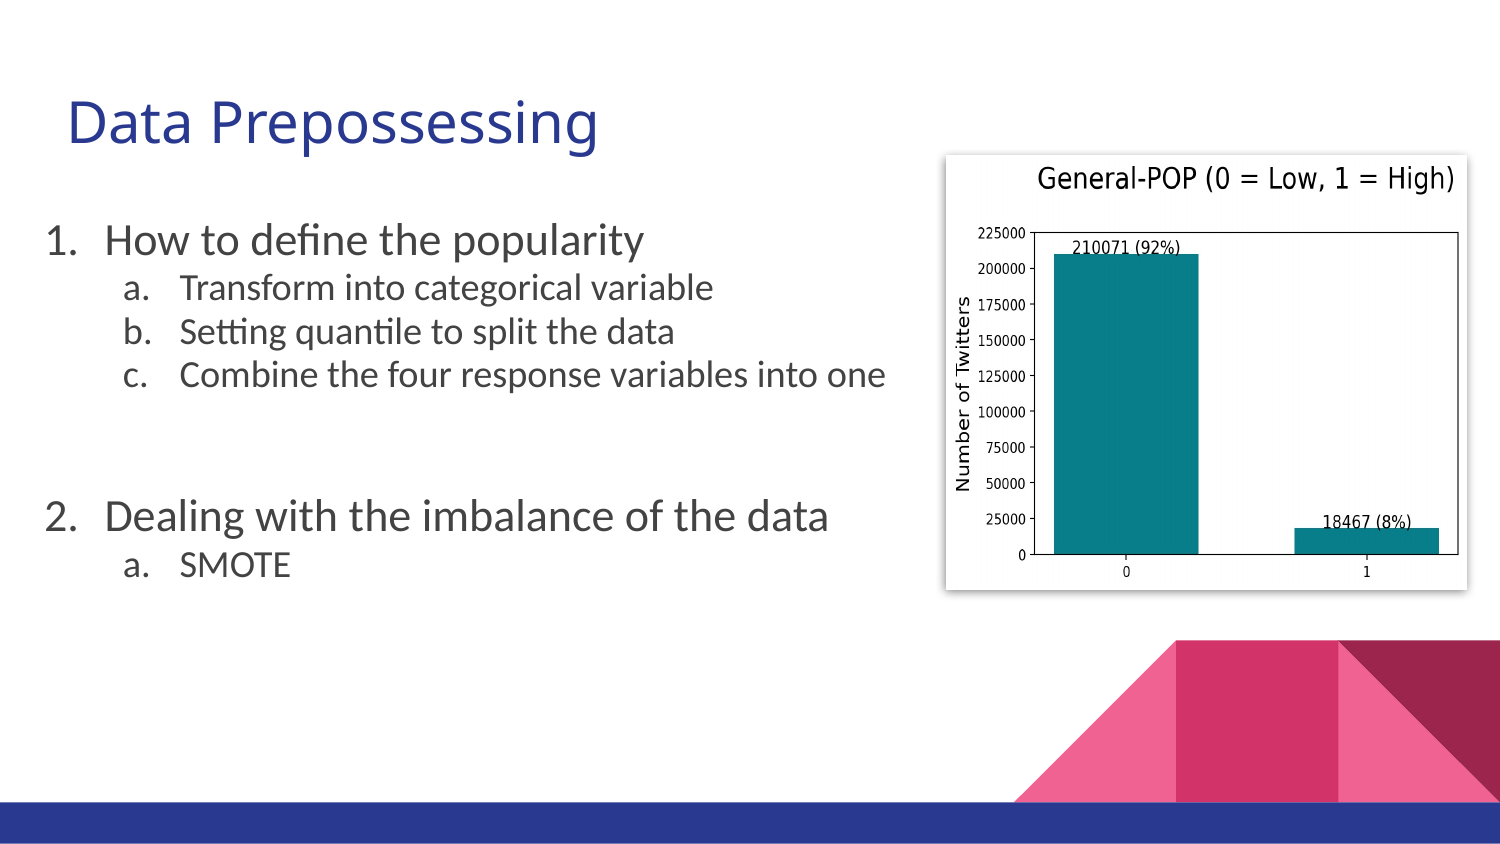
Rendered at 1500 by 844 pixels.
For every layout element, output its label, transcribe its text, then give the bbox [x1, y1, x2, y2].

picture [945, 155, 1467, 591]
title Data Prepossessing [51, 70, 724, 171]
list How to define the popularity Transform into categorical variable Setting quantile to split the data Combine the four response variables into one Dealing with the imbalance of the data SMOTE [14, 198, 927, 740]
